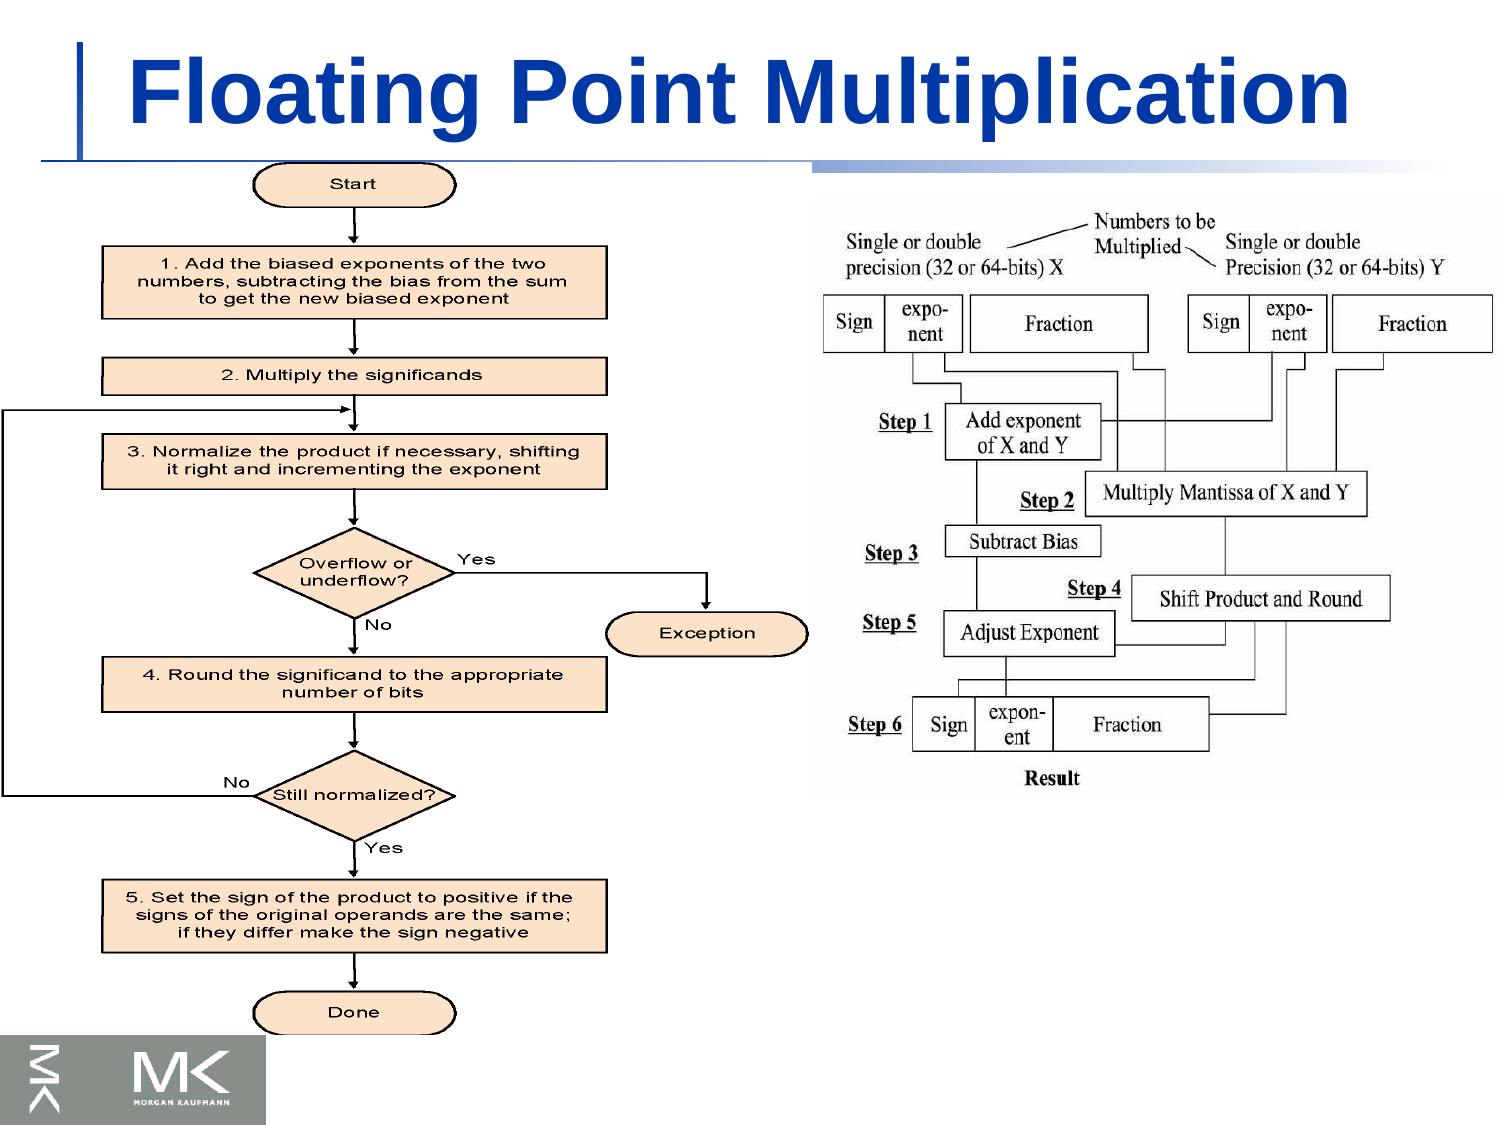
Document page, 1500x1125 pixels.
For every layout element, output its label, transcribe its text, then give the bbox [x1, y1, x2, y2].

picture [811, 196, 1500, 799]
picture [0, 1036, 266, 1125]
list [0, 162, 812, 1036]
title Floating Point Multiplication [111, 23, 1468, 150]
